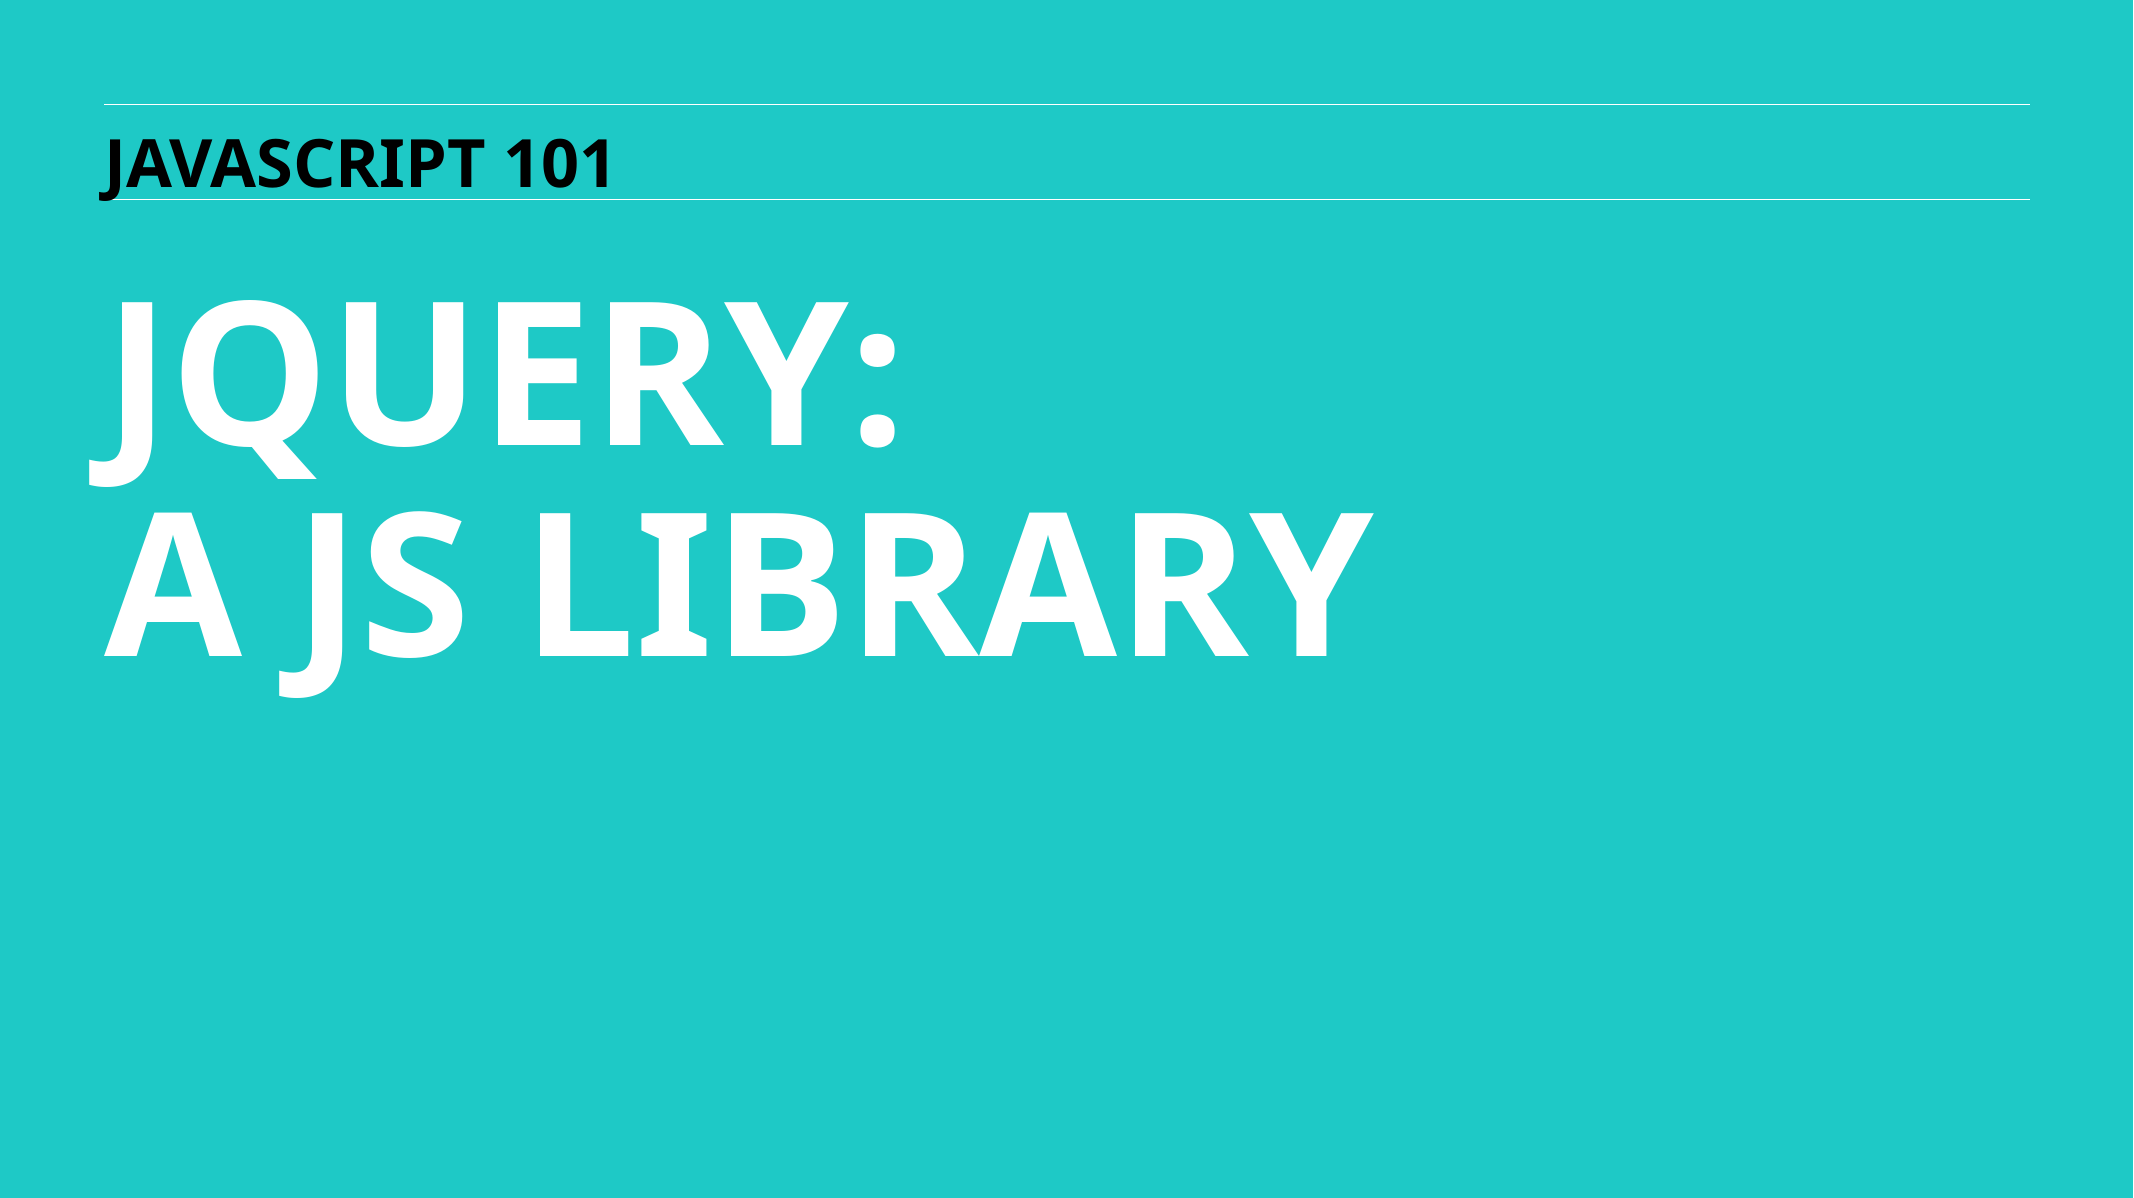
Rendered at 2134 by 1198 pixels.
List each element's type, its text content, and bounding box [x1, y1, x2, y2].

text_box JQUERY: A JS LIBRARY [104, 241, 2030, 699]
text_box JAVASCRIPT 101 [104, 120, 1771, 201]
